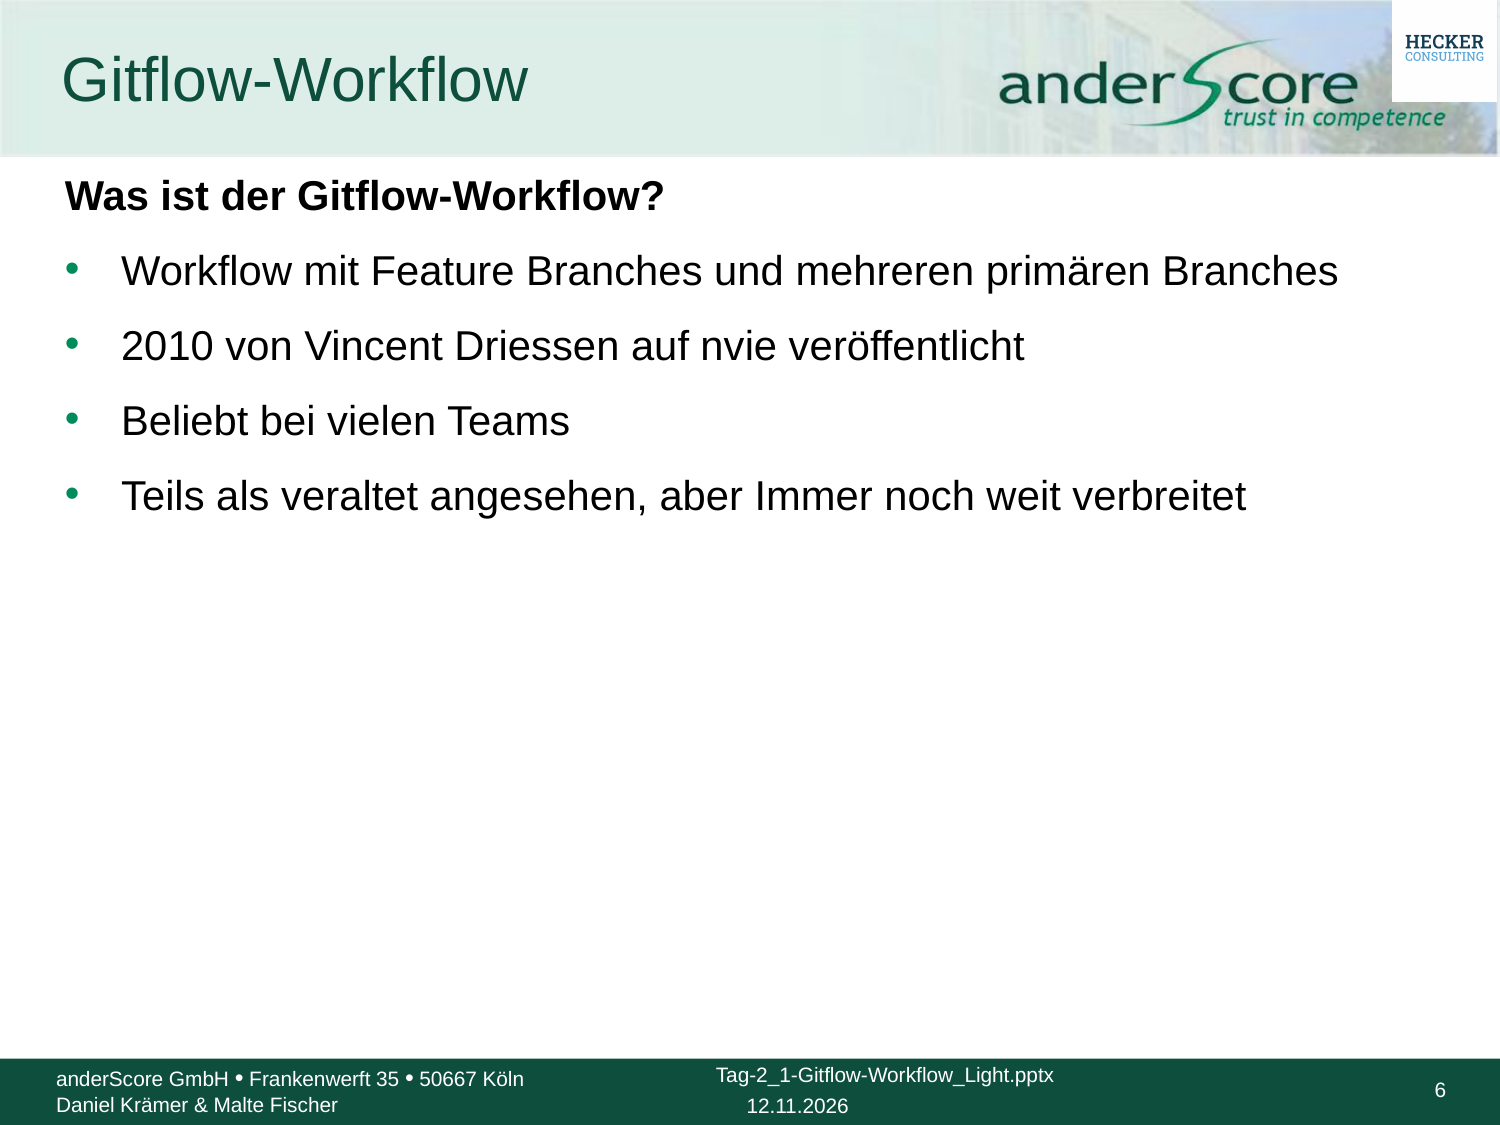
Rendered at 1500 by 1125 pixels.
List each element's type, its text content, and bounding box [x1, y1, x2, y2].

picture [0, 0, 1500, 157]
list Was ist der Gitflow-Workflow? Workflow mit Feature Branches und mehreren primären Branches 2010 von Vincent Driessen auf nvie veröffentlicht Beliebt bei vielen Teams Teils als veraltet angesehen, aber Immer noch weit verbreitet [49, 160, 1447, 1047]
title Gitflow-Workflow [46, 23, 975, 140]
